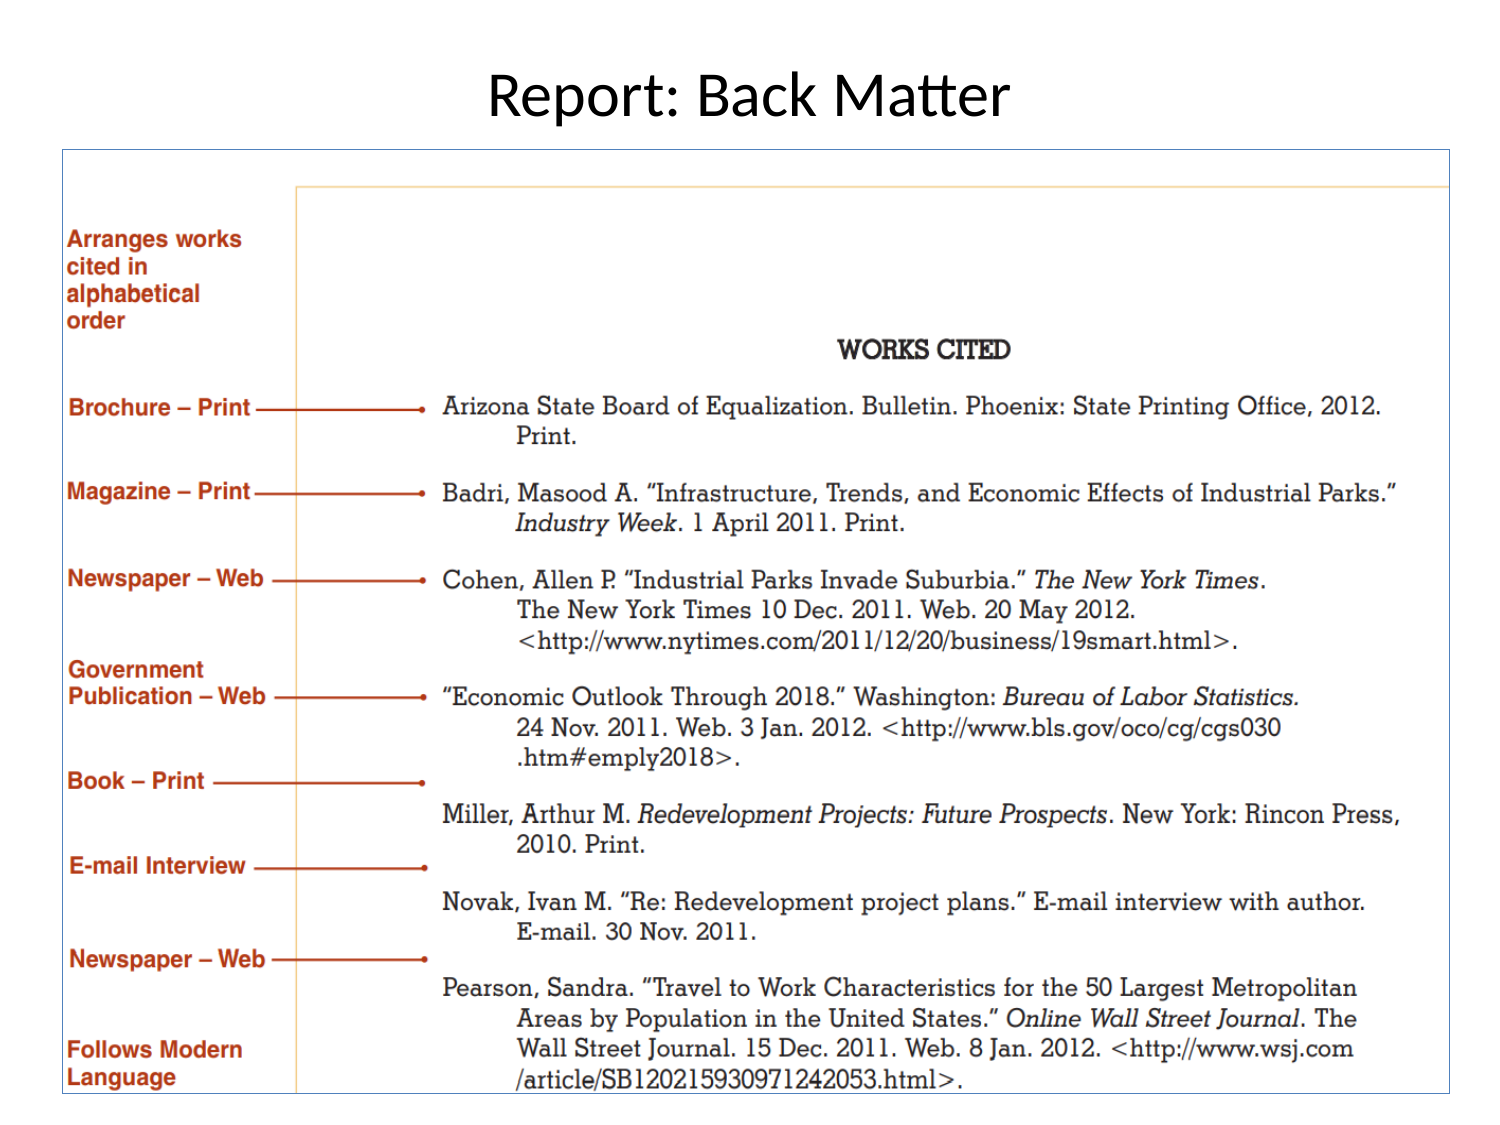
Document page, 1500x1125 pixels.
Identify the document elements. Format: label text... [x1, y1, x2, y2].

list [62, 149, 1451, 1094]
title Report: Back Matter [75, 45, 1425, 138]
